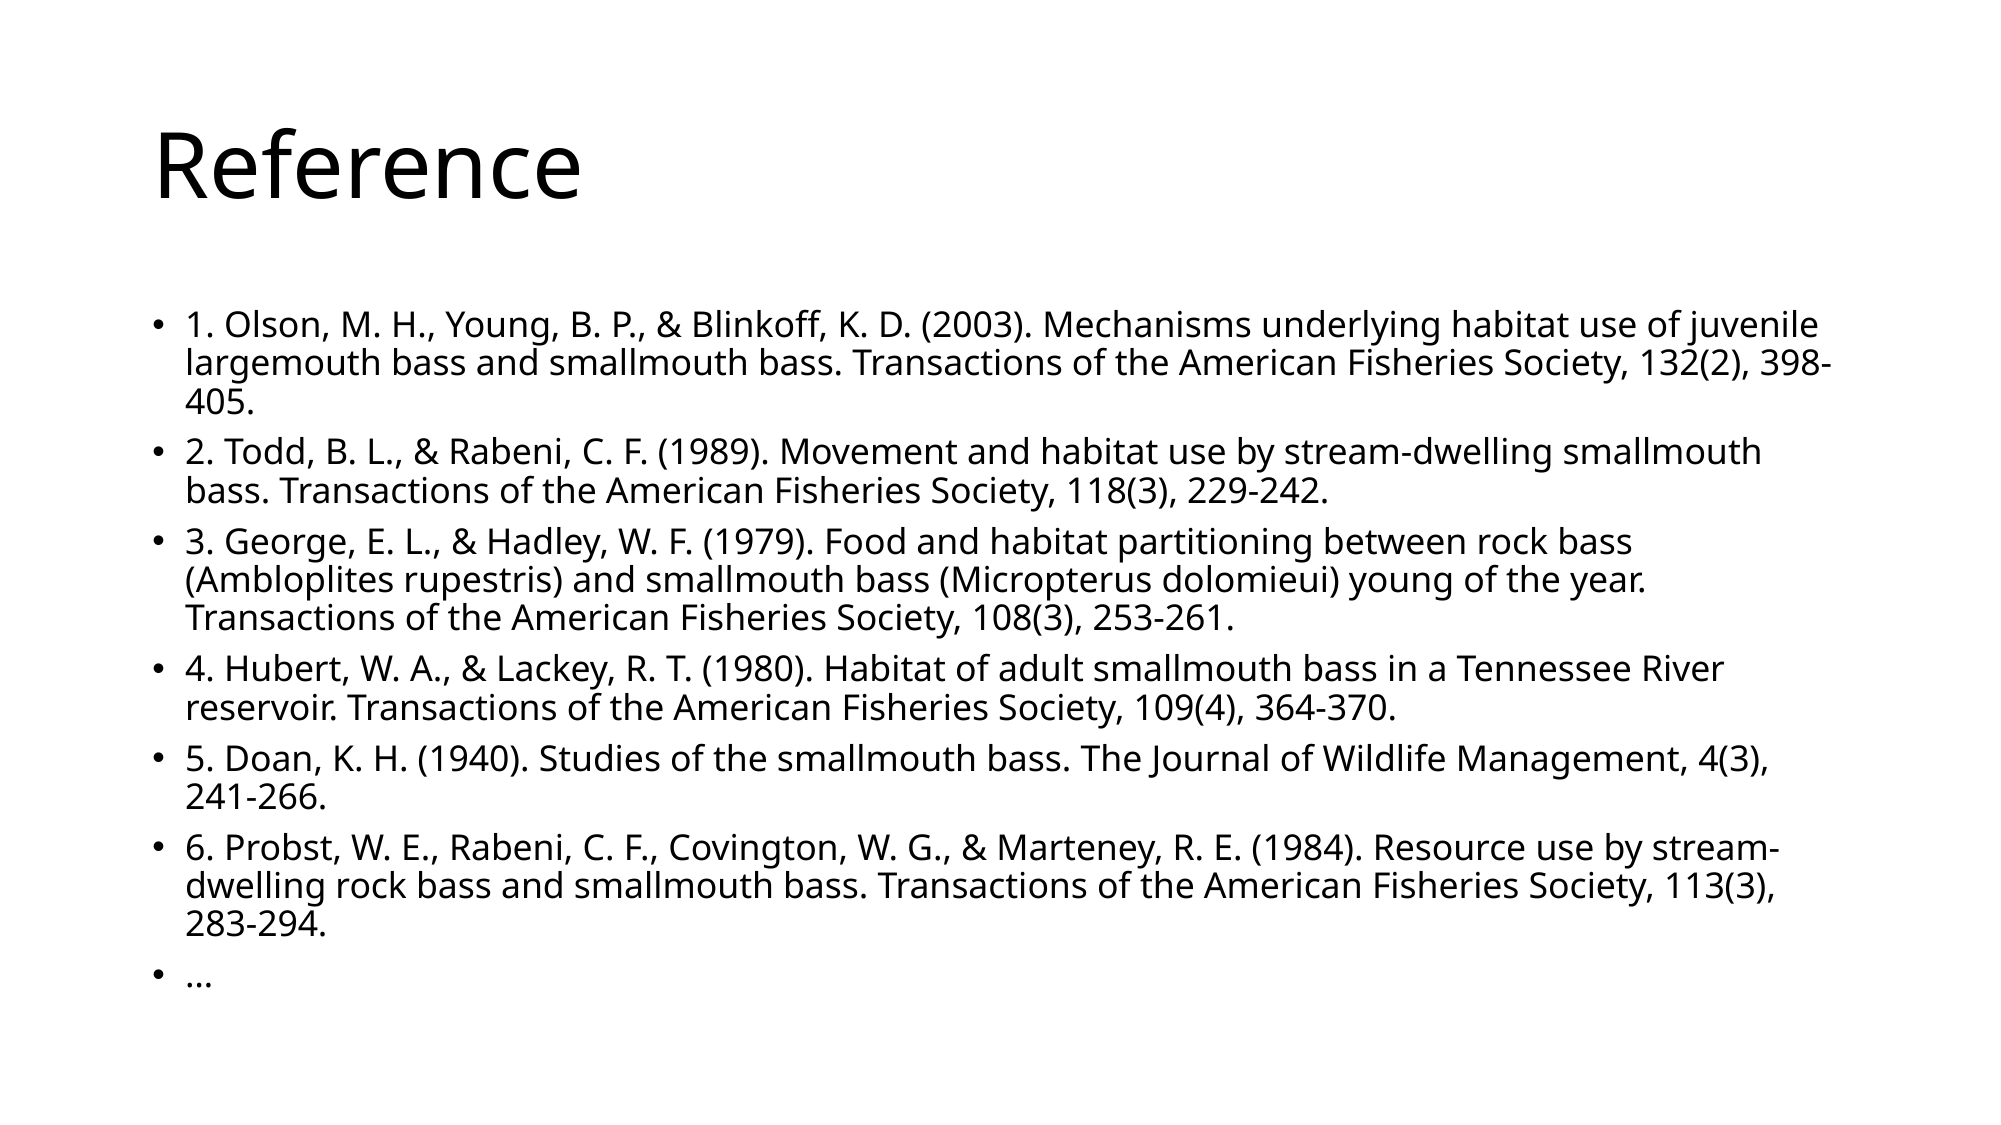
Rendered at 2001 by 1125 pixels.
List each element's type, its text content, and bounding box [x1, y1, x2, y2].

list 1. Olson, M. H., Young, B. P., & Blinkoff, K. D. (2003). Mechanisms underlying habitat use of juvenile largemouth bass and smallmouth bass. Transactions of the American Fisheries Society, 132(2), 398-405. 2. Todd, B. L., & Rabeni, C. F. (1989). Movement and habitat use by stream‐dwelling smallmouth bass. Transactions of the American Fisheries Society, 118(3), 229-242. 3. George, E. L., & Hadley, W. F. (1979). Food and habitat partitioning between rock bass (Ambloplites rupestris) and smallmouth bass (Micropterus dolomieui) young of the year. Transactions of the American Fisheries Society, 108(3), 253-261. 4. Hubert, W. A., & Lackey, R. T. (1980). Habitat of adult smallmouth bass in a Tennessee River reservoir. Transactions of the American Fisheries Society, 109(4), 364-370. 5. Doan, K. H. (1940). Studies of the smallmouth bass. The Journal of Wildlife Management, 4(3), 241-266. 6. Probst, W. E., Rabeni, C. F., Covington, W. G., & Marteney, R. E. (1984). Resource use by stream-dwelling rock bass and smallmouth bass. Transactions of the American Fisheries Society, 113(3), 283-294. … [137, 299, 1863, 1014]
title Reference [137, 59, 1863, 278]
